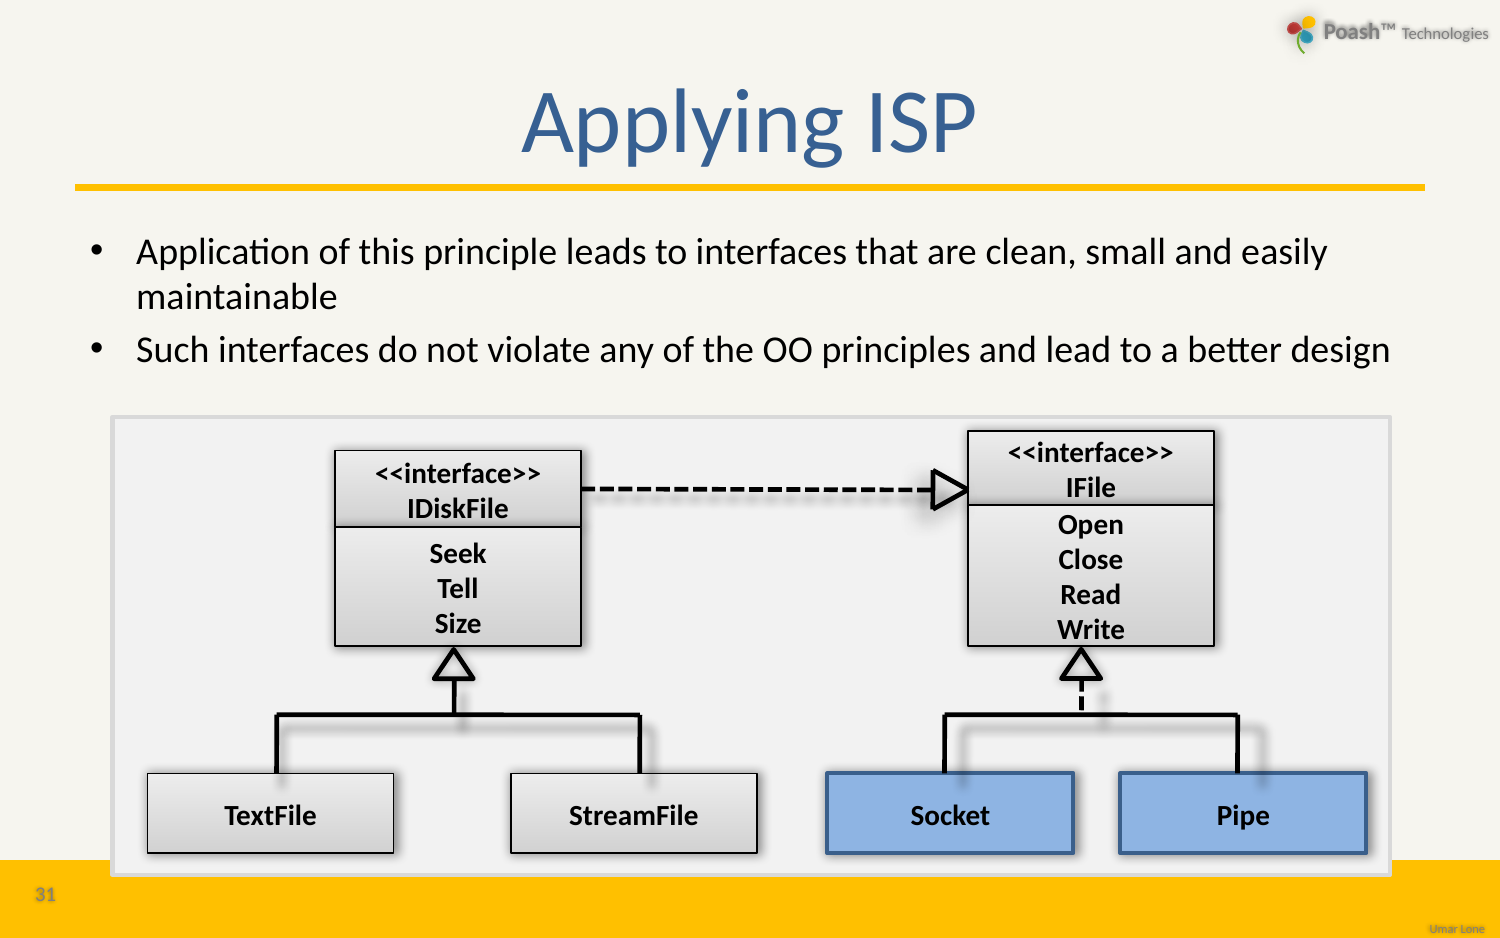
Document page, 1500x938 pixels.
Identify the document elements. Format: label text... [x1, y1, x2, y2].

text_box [932, 469, 969, 510]
text_box Open Close Read Write [967, 504, 1215, 647]
text_box [1060, 648, 1102, 680]
title Applying ISP [75, 37, 1425, 194]
list Application of this principle leads to interfaces that are clean, small and easily maintainable Such interfaces do not violate any of the OO principles and lead to a better design [75, 218, 1425, 422]
text_box <<interface>> IDiskFile [334, 450, 582, 520]
text_box Socket [825, 771, 1075, 855]
text_box [433, 648, 475, 680]
text_box [110, 415, 1392, 877]
text_box Seek Tell Size [334, 527, 582, 647]
text_box TextFile [147, 773, 394, 854]
text_box StreamFile [510, 773, 758, 854]
slide_number 31 [4, 868, 88, 919]
text_box Pipe [1118, 771, 1368, 855]
text_box <<interface>> IFile [967, 430, 1215, 497]
